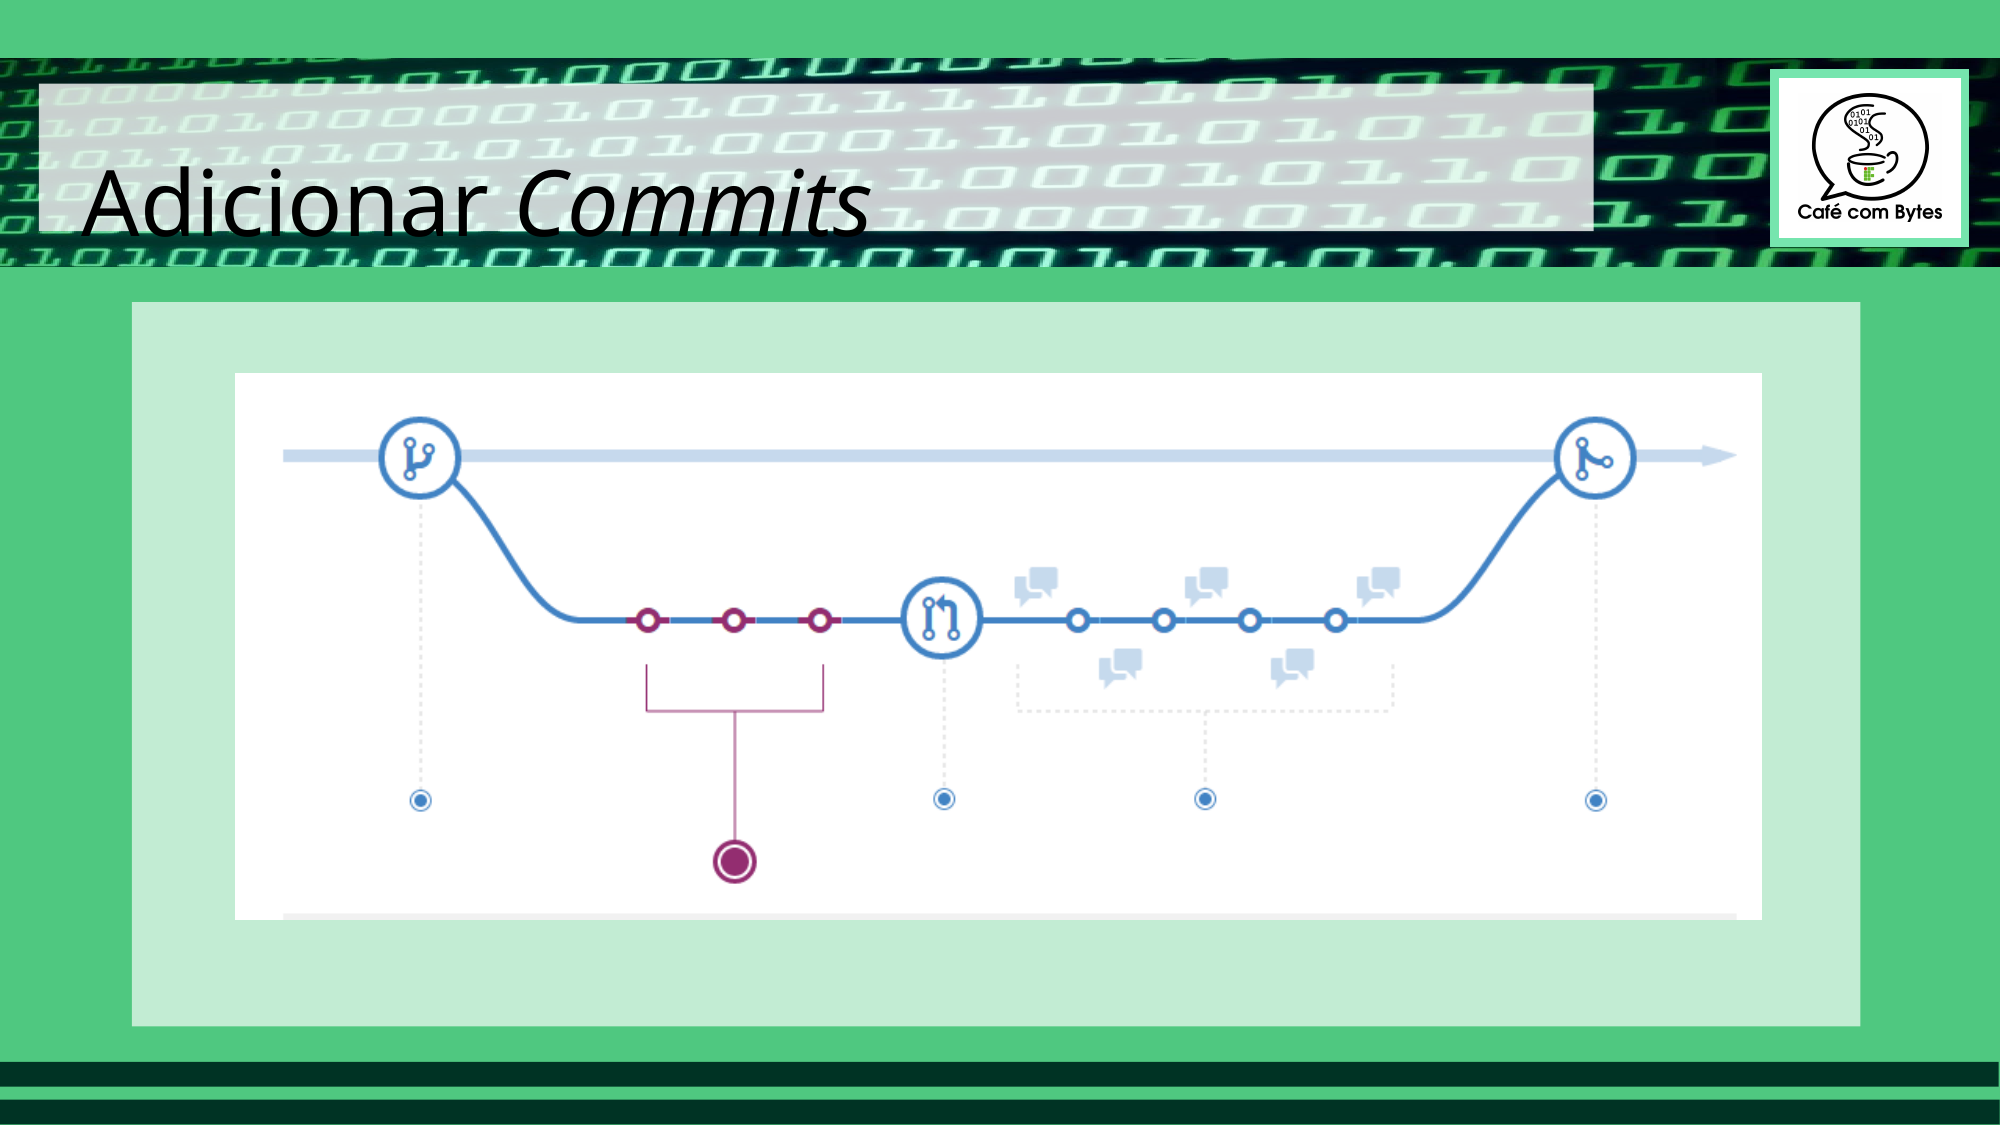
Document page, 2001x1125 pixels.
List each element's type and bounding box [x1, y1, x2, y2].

text_box [0, 1061, 2000, 1088]
picture [235, 373, 1762, 920]
picture [0, 58, 2000, 267]
text_box [131, 301, 1861, 1027]
text_box [0, 1099, 2000, 1125]
